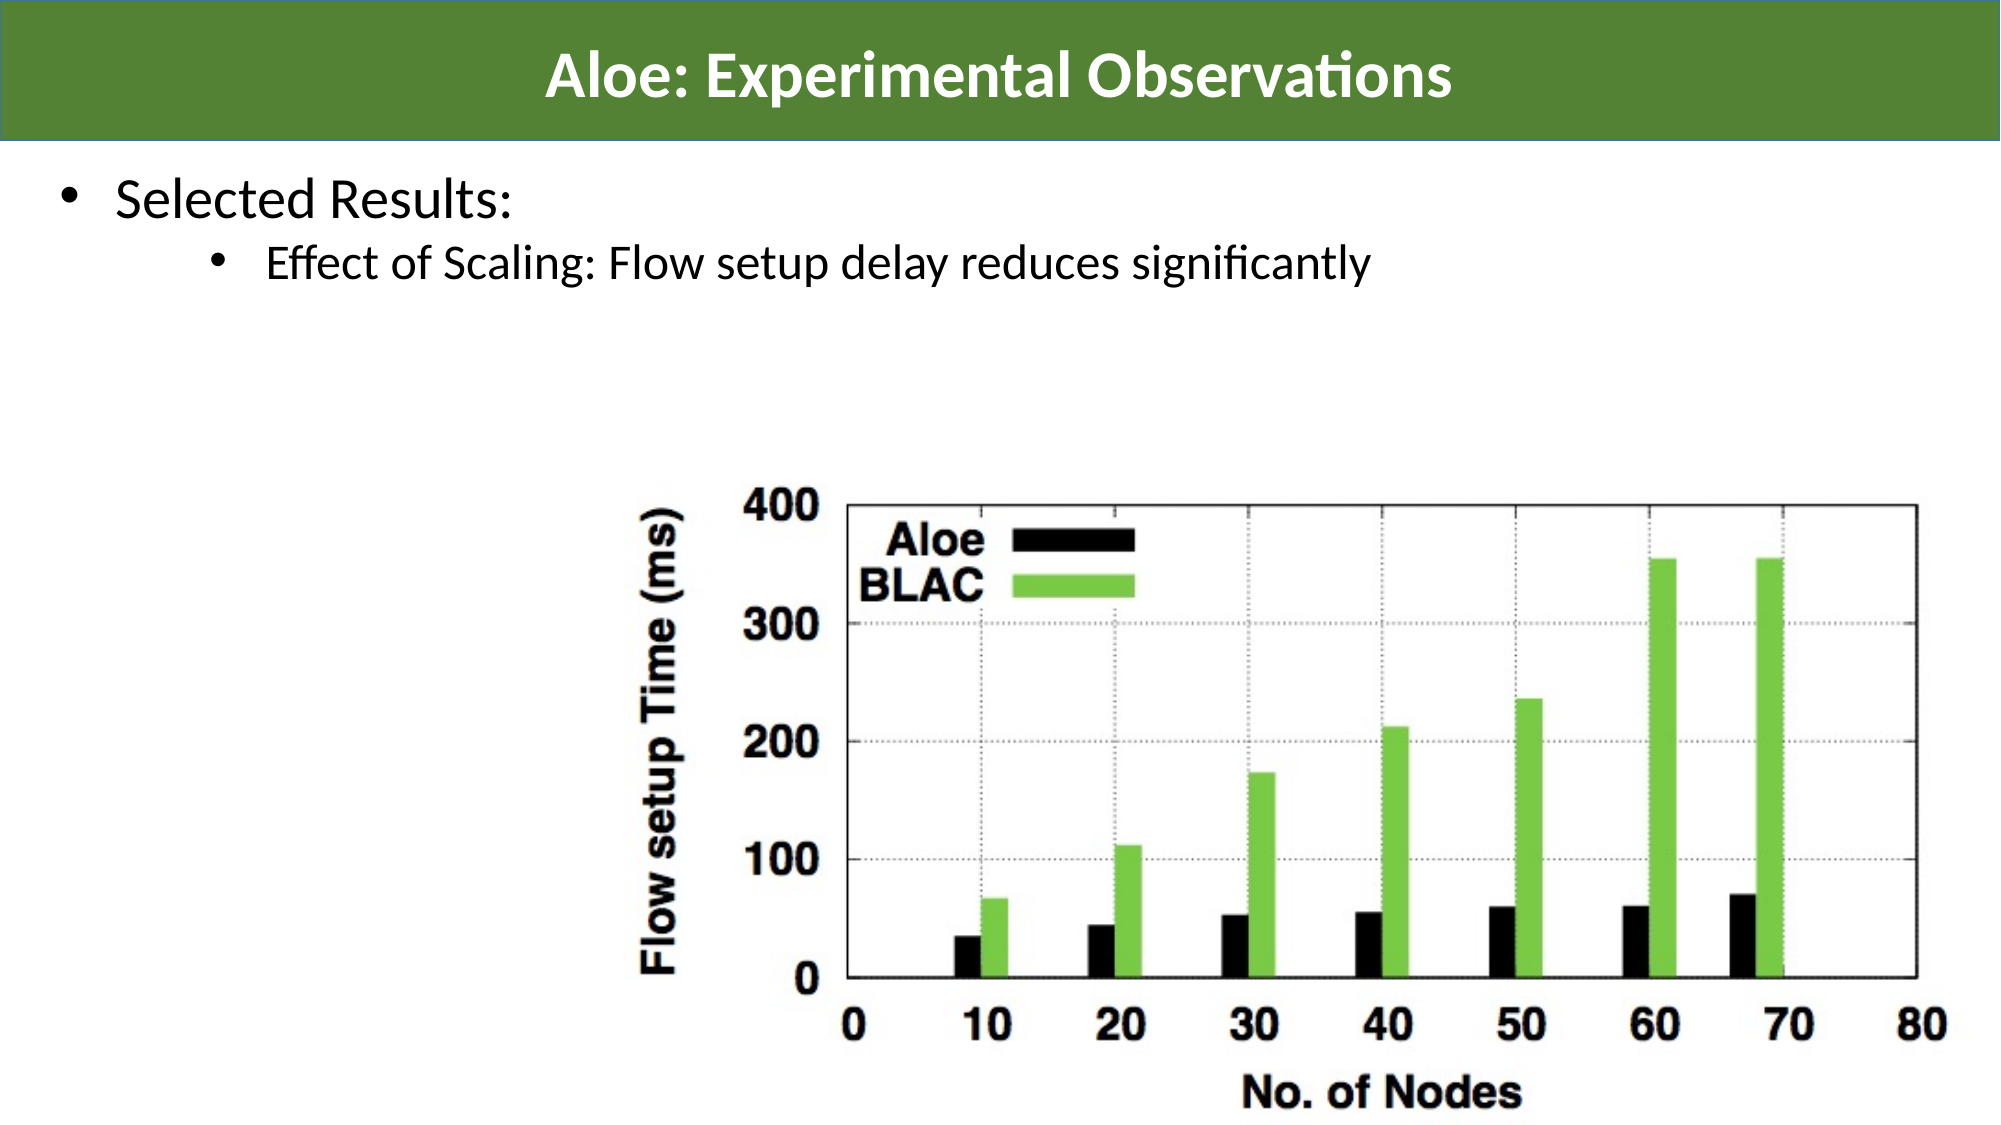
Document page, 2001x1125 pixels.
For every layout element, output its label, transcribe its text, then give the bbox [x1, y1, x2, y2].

text_box Aloe: Experimental Observations [0, 1, 2000, 141]
picture [623, 453, 2000, 1125]
text_box Selected Results: Effect of Scaling: Flow setup delay reduces significantly [44, 152, 1537, 298]
